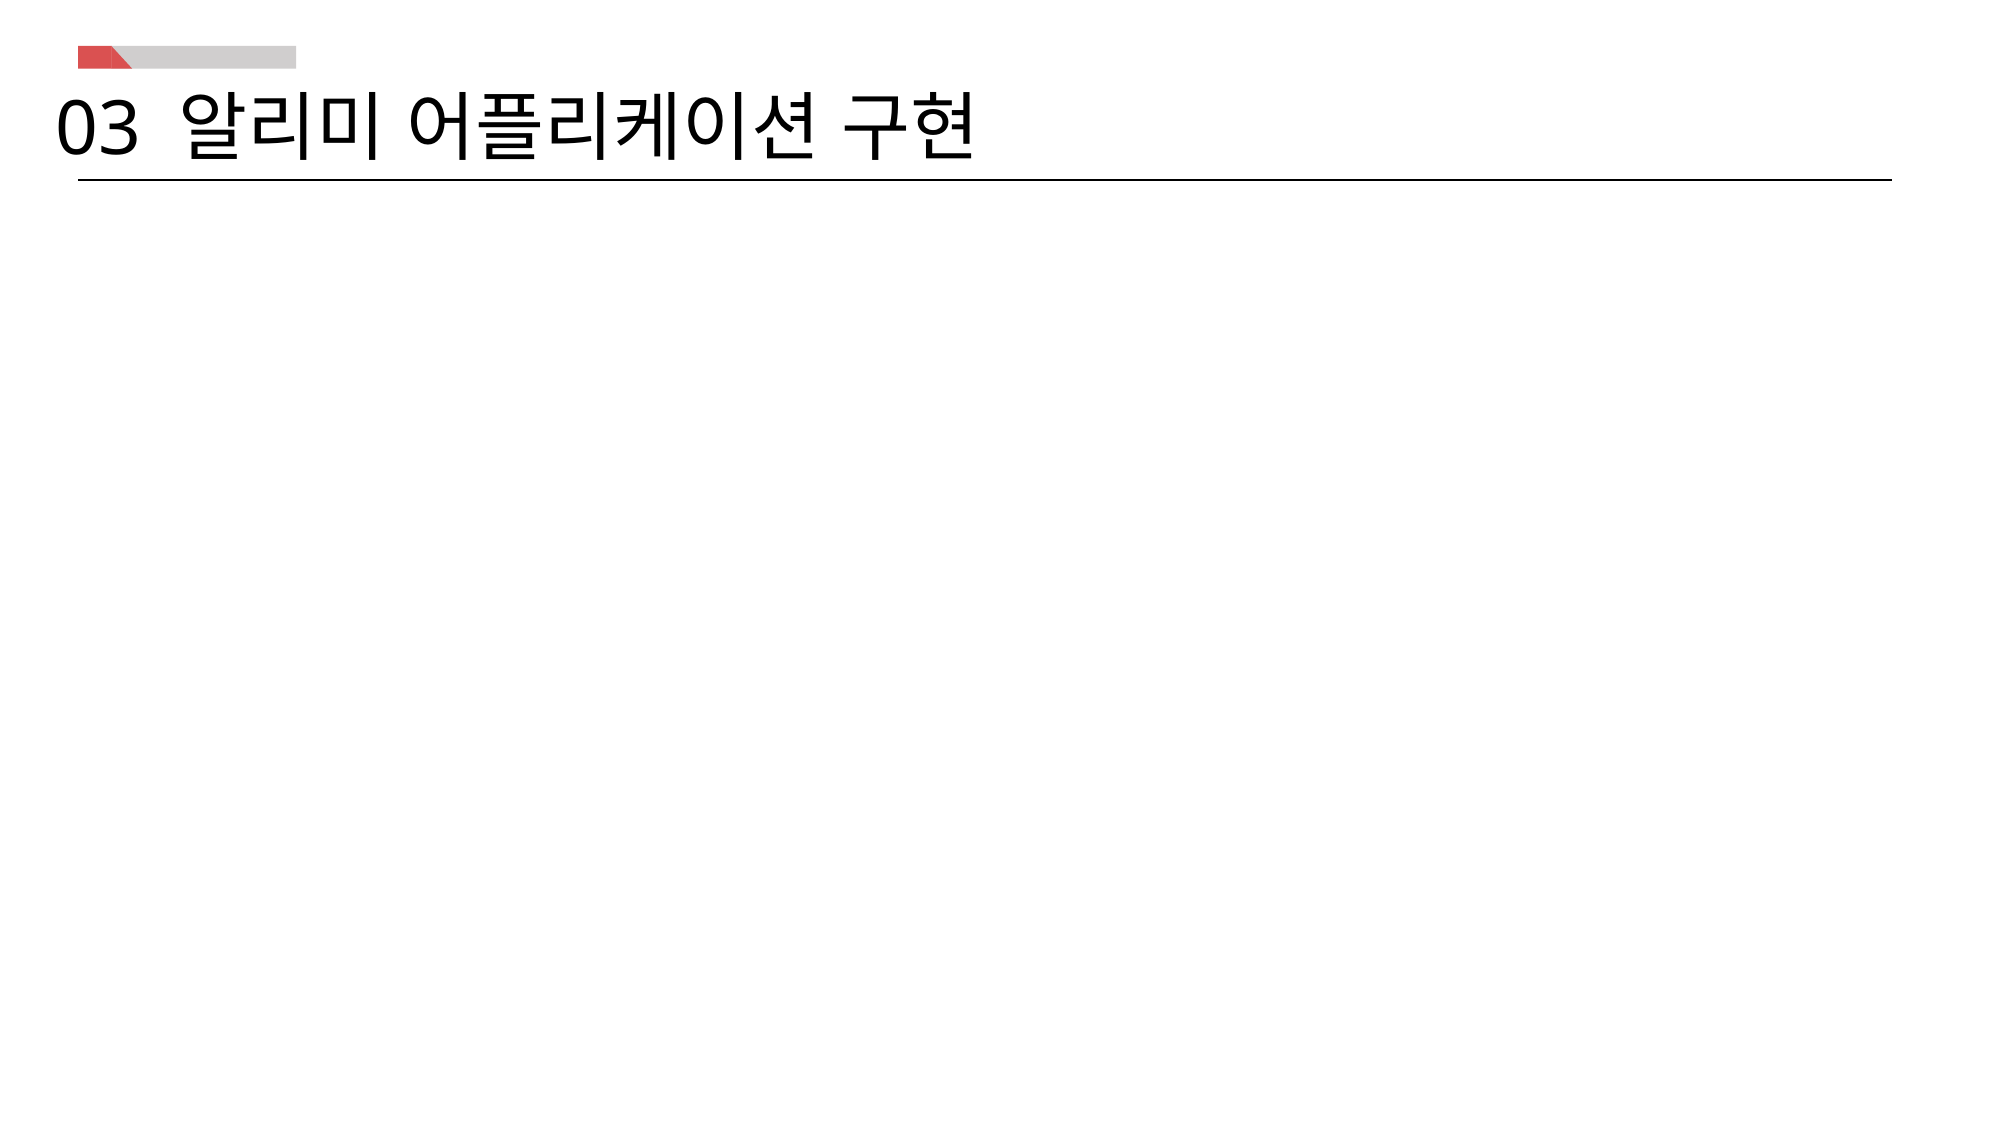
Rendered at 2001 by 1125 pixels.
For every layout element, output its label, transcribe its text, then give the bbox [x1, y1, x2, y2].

text_box 03 알리미 어플리케이션 구현 [40, 72, 995, 177]
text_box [77, 45, 297, 69]
